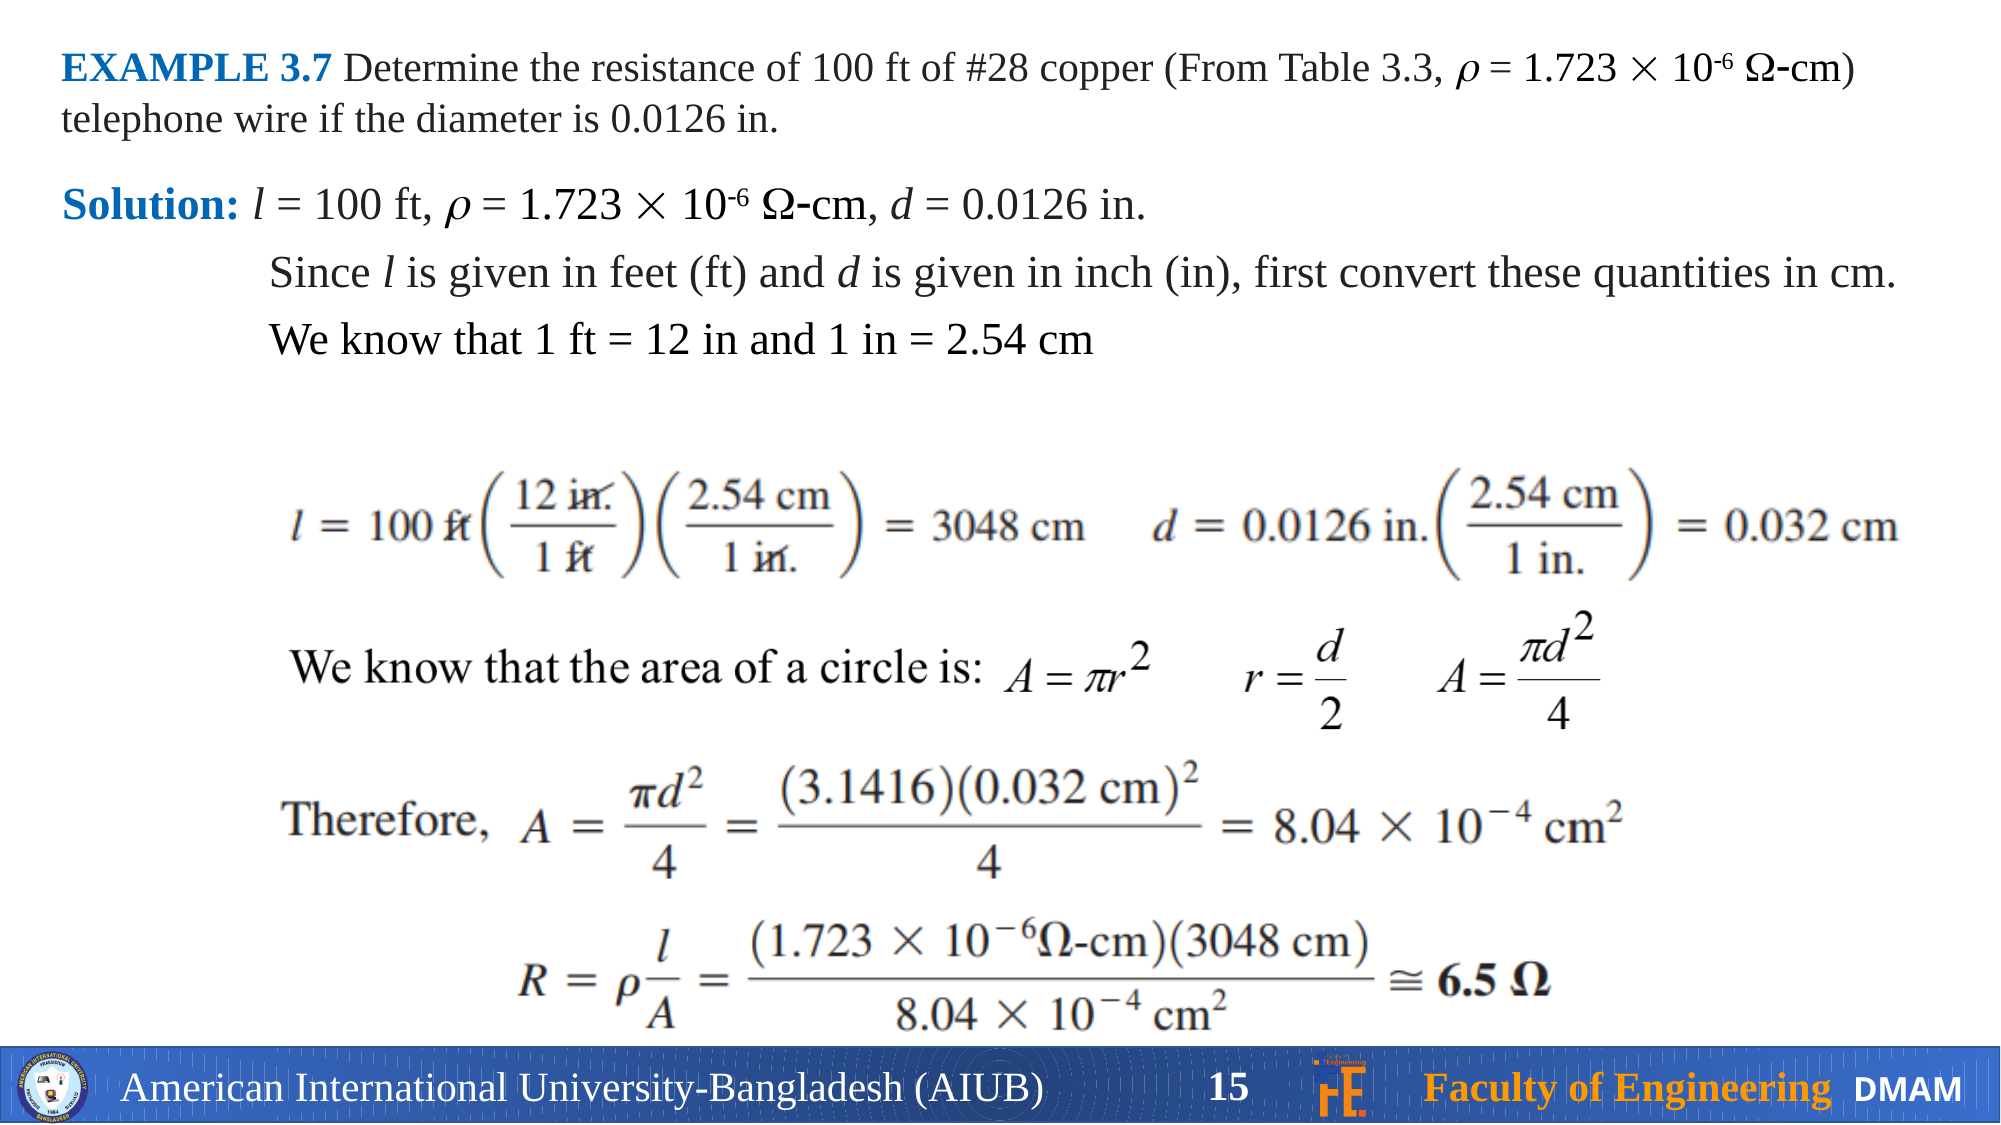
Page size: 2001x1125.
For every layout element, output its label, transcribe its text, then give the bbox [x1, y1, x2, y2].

text_box Solution: l = 100 ft,  = 1.723  106 cm, d = 0.0126 in. Since l is given in feet (ft) and d is given in inch (in), first convert these quantities in cm. We know that 1 ft = 12 in and 1 in = 2.54 cm [47, 166, 1935, 372]
picture [1134, 457, 1919, 593]
picture [1302, 1046, 1378, 1122]
text_box 15 [1146, 1053, 1311, 1114]
picture [274, 454, 1107, 590]
picture [15, 1049, 90, 1125]
picture [259, 599, 1605, 735]
text_box EXAMPLE 3.7 Determine the resistance of 100 ft of #28 copper (From Table 3.3,  = 1.723  106 cm) telephone wire if the diameter is 0.0126 in. [46, 32, 1894, 148]
picture [268, 745, 1638, 1041]
